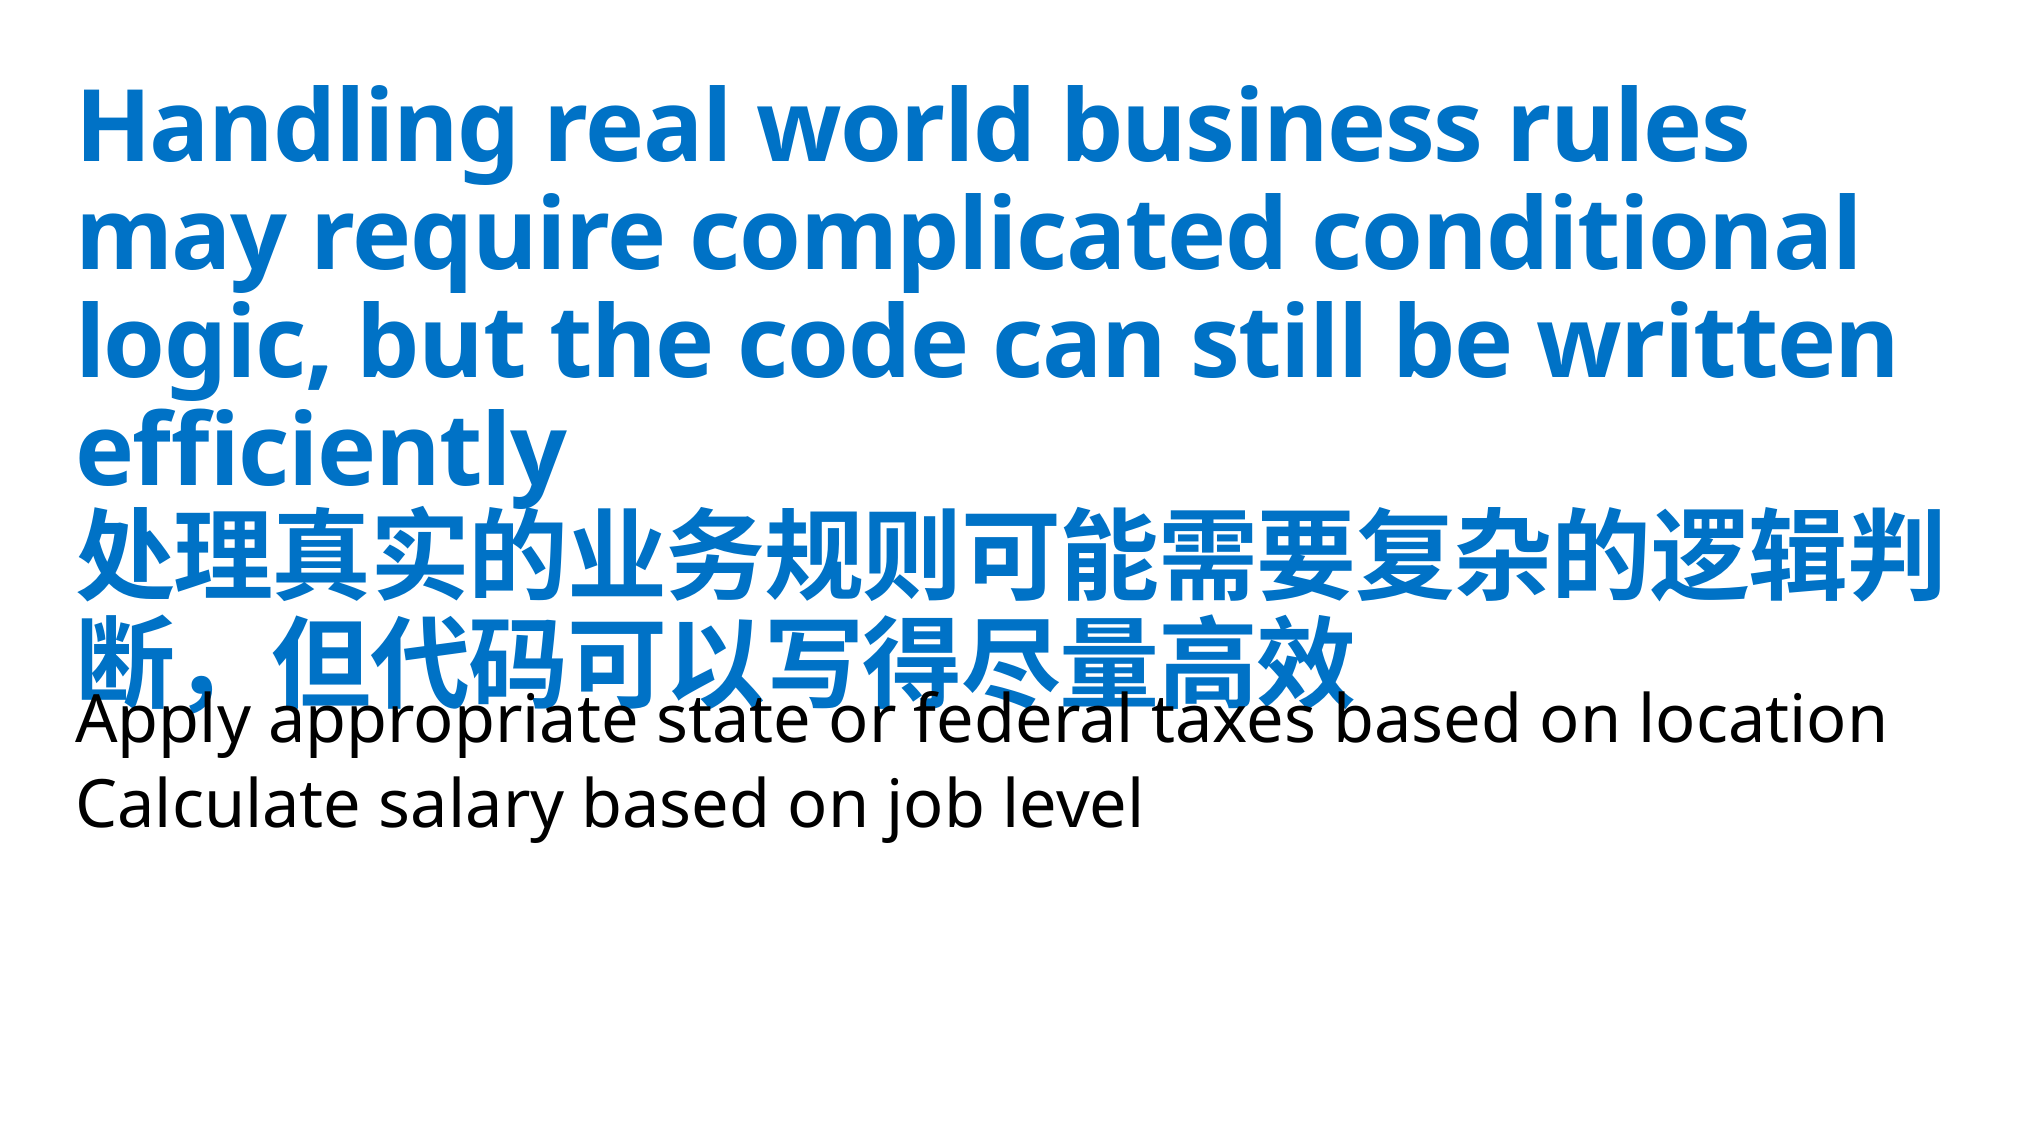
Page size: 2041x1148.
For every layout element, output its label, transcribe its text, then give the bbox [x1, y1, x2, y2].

list Apply appropriate state or federal taxes based on location Calculate salary based on job level [60, 577, 1981, 1148]
title Handling real world business rules may require complicated conditional logic, but the code can still be written efficiently 处理真实的业务规则可能需要复杂的逻辑判断，但代码可以写得尽量高效 [60, 60, 1980, 210]
